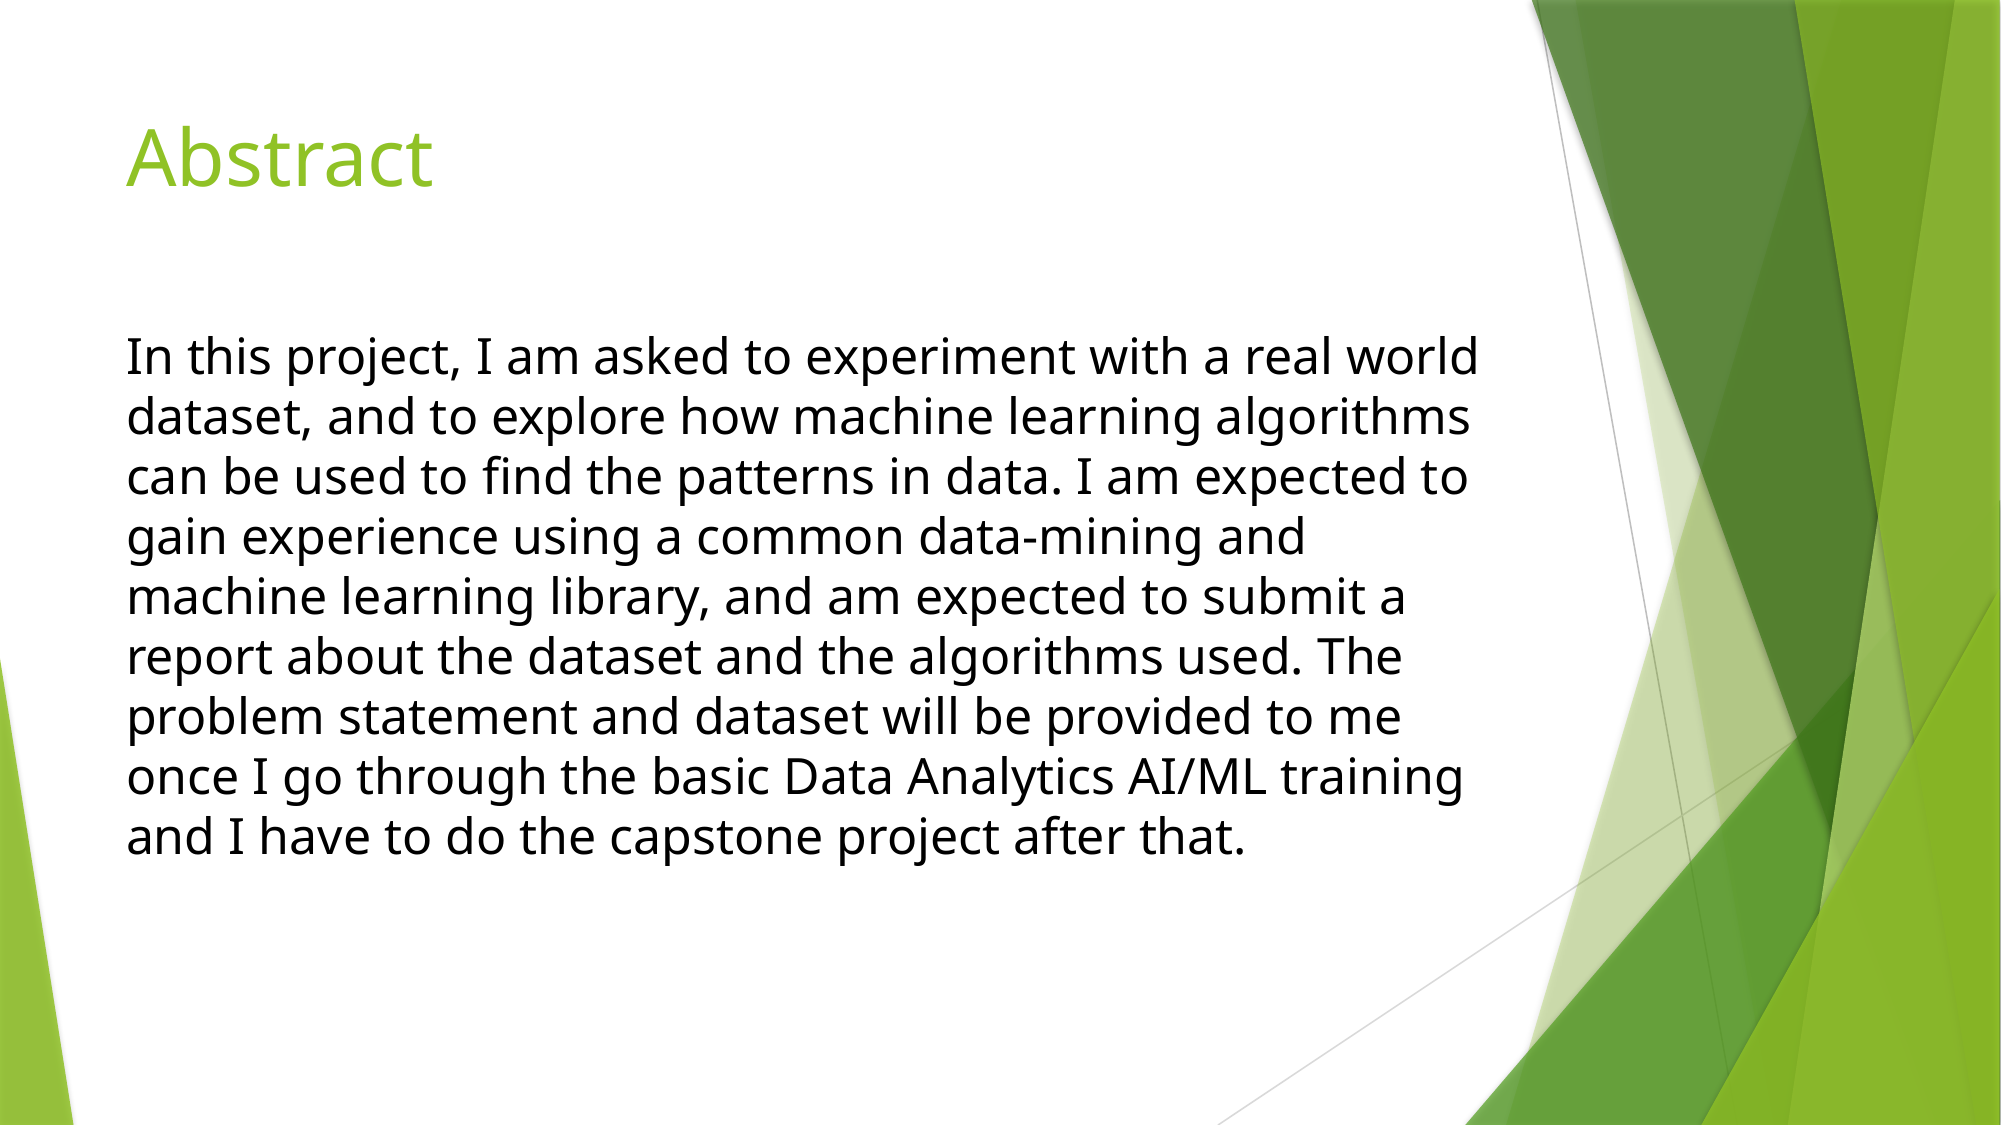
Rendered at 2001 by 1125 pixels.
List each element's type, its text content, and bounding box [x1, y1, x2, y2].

title Abstract [111, 99, 1522, 316]
list In this project, I am asked to experiment with a real world dataset, and to explore how machine learning algorithms can be used to find the patterns in data. I am expected to gain experience using a common data-mining and machine learning library, and am expected to submit a report about the dataset and the algorithms used. The problem statement and dataset will be provided to me once I go through the basic Data Analytics AI/ML training and I have to do the capstone project after that. [111, 316, 1522, 954]
